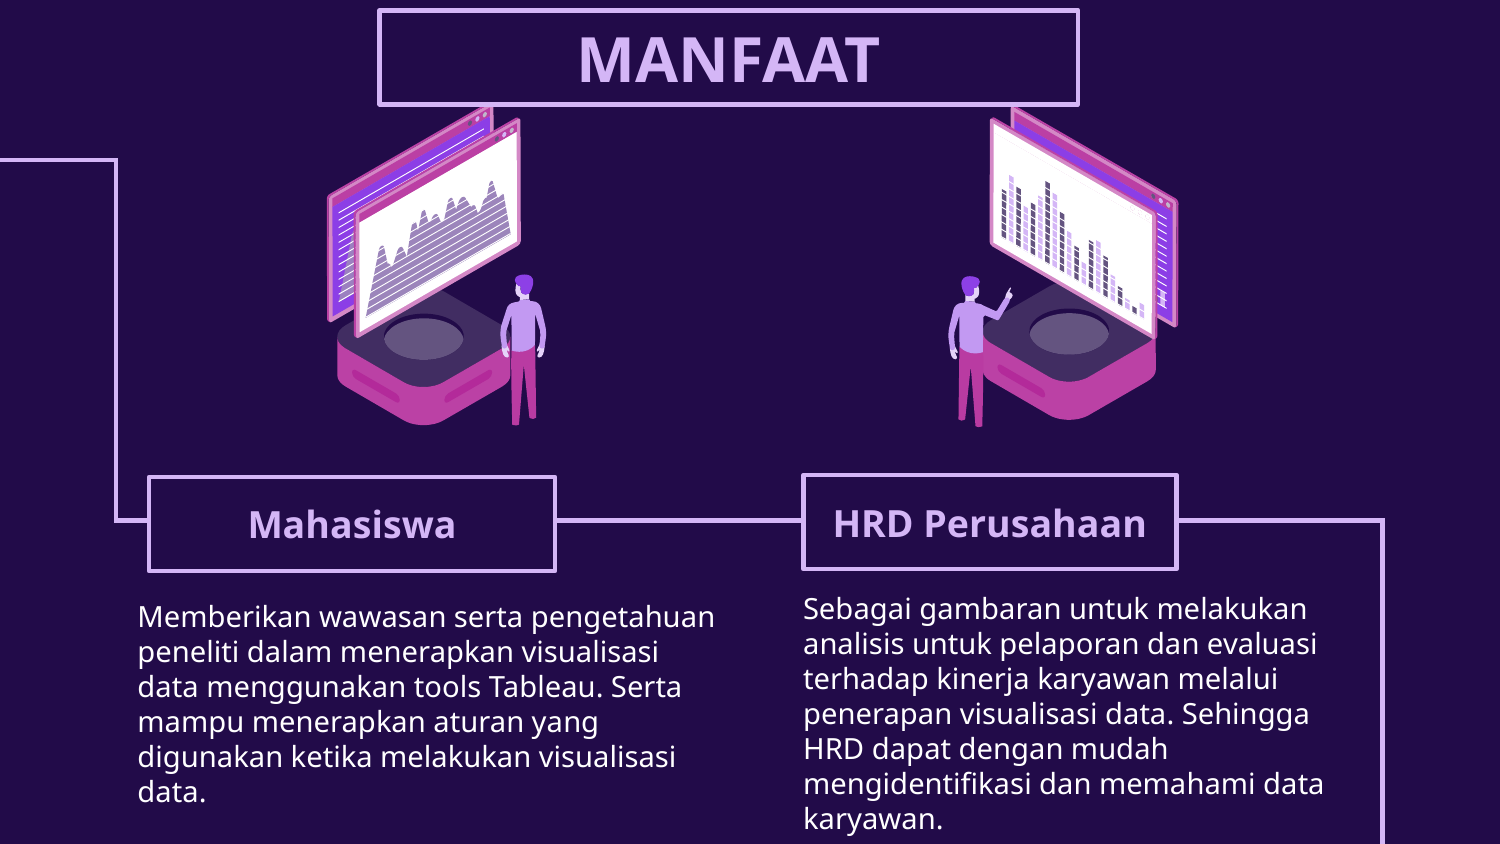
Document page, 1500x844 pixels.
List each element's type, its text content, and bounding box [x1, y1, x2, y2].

title HRD Perusahaan [801, 473, 1179, 571]
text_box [947, 105, 1179, 433]
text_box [326, 101, 547, 431]
subtitle Memberikan wawasan serta pengetahuan peneliti dalam menerapkan visualisasi data menggunakan tools Tableau. Serta mampu menerapkan aturan yang digunakan ketika melakukan visualisasi data. [122, 583, 735, 809]
title Mahasiswa [147, 475, 557, 573]
text_box MANFAAT [379, 10, 1078, 105]
list Sebagai gambaran untuk melakukan analisis untuk pelaporan dan evaluasi terhadap kinerja karyawan melalui penerapan visualisasi data. Sehingga HRD dapat dengan mudah mengidentifikasi dan memahami data karyawan. [765, 575, 1378, 752]
